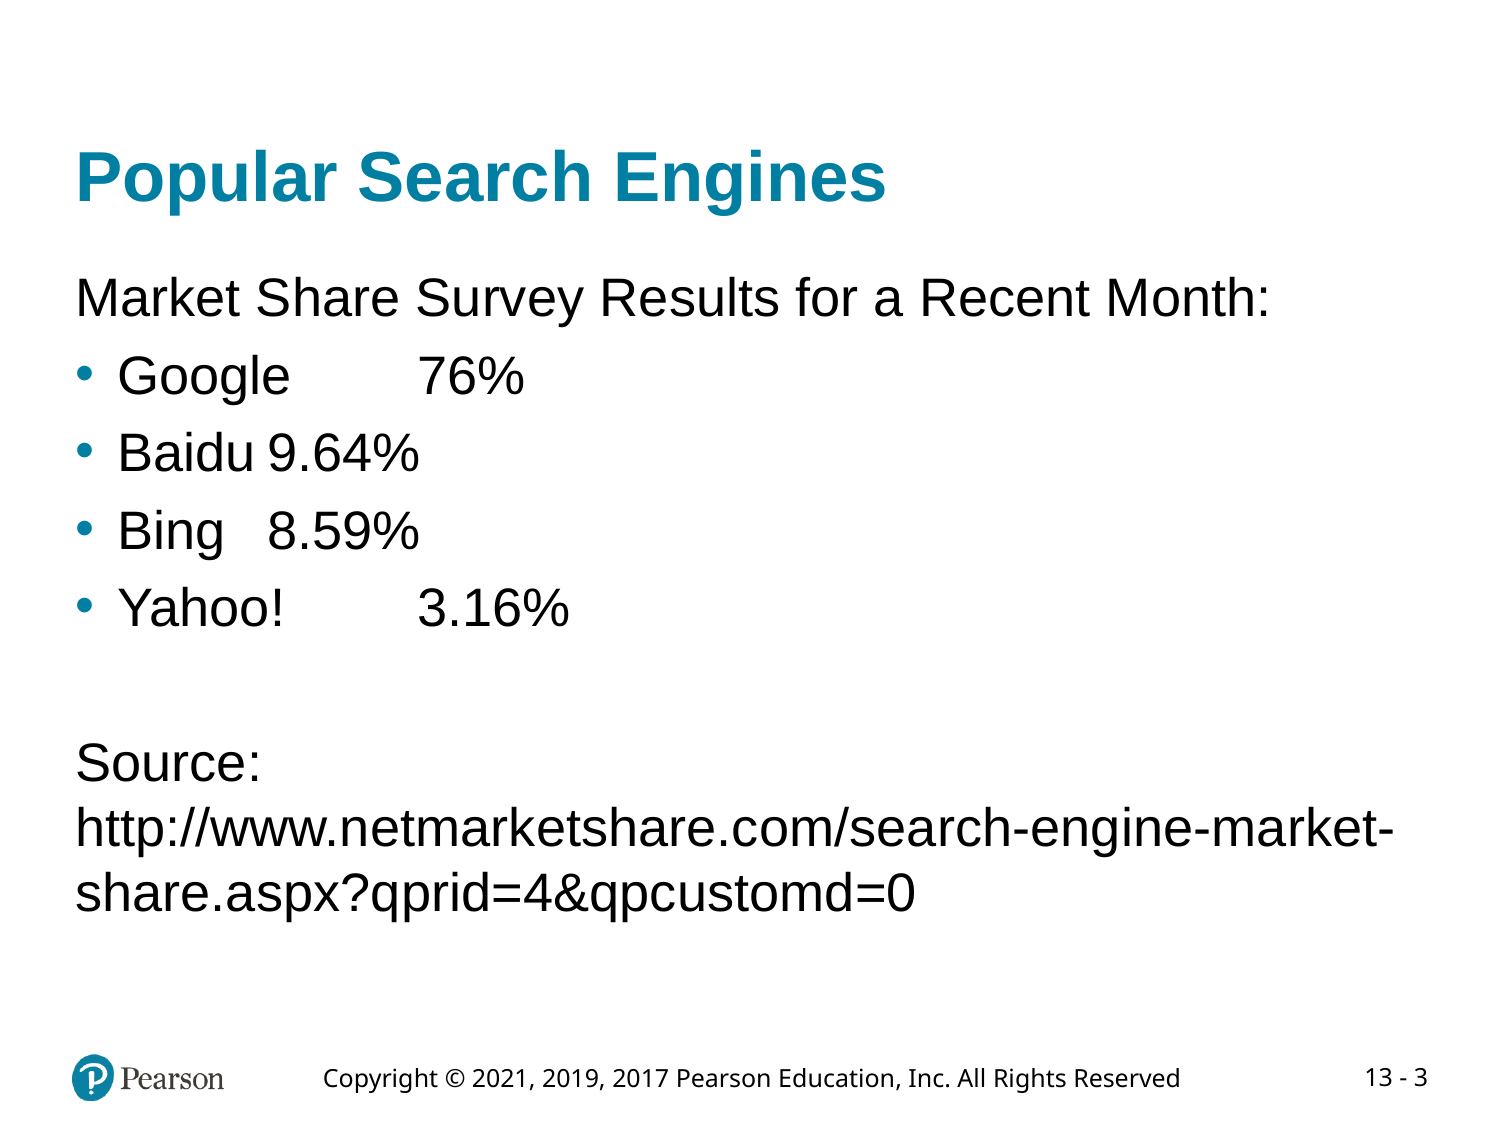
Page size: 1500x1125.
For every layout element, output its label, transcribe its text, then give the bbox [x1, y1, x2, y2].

title Popular Search Engines [75, 35, 1363, 216]
picture [81, 1064, 107, 1089]
picture [72, 1054, 89, 1072]
list Market Share Survey Results for a Recent Month: Google 76% Baidu 9.64% Bing 8.59% Yahoo! 3.16% Source: http://www.netmarketshare.com/search-engine-market-share.aspx?qprid=4&qpcustomd=0 [75, 262, 1425, 1025]
picture [99, 1054, 224, 1101]
picture [72, 1087, 83, 1101]
